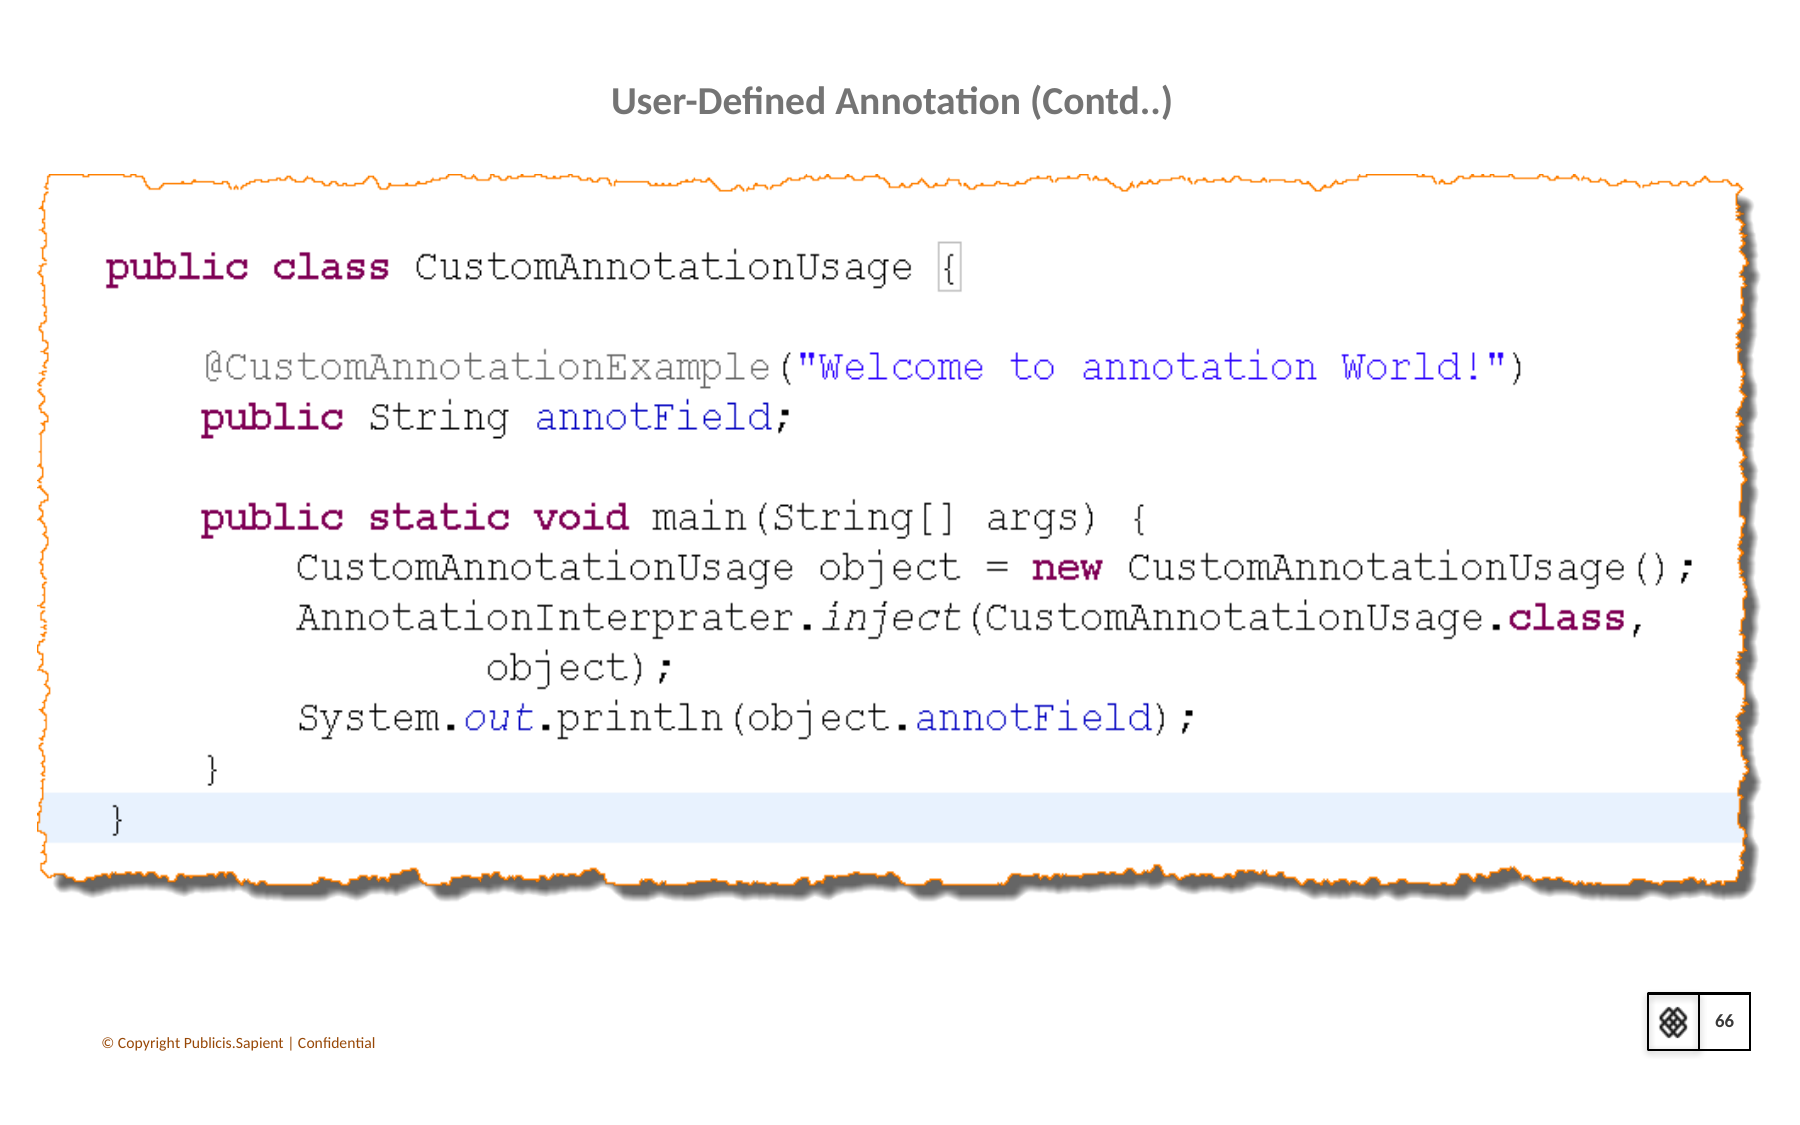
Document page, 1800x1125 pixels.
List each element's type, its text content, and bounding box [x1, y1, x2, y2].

picture [1647, 993, 1698, 1051]
text_box User-Defined Annotation (Contd..) [419, 75, 1365, 147]
picture [37, 174, 1776, 913]
